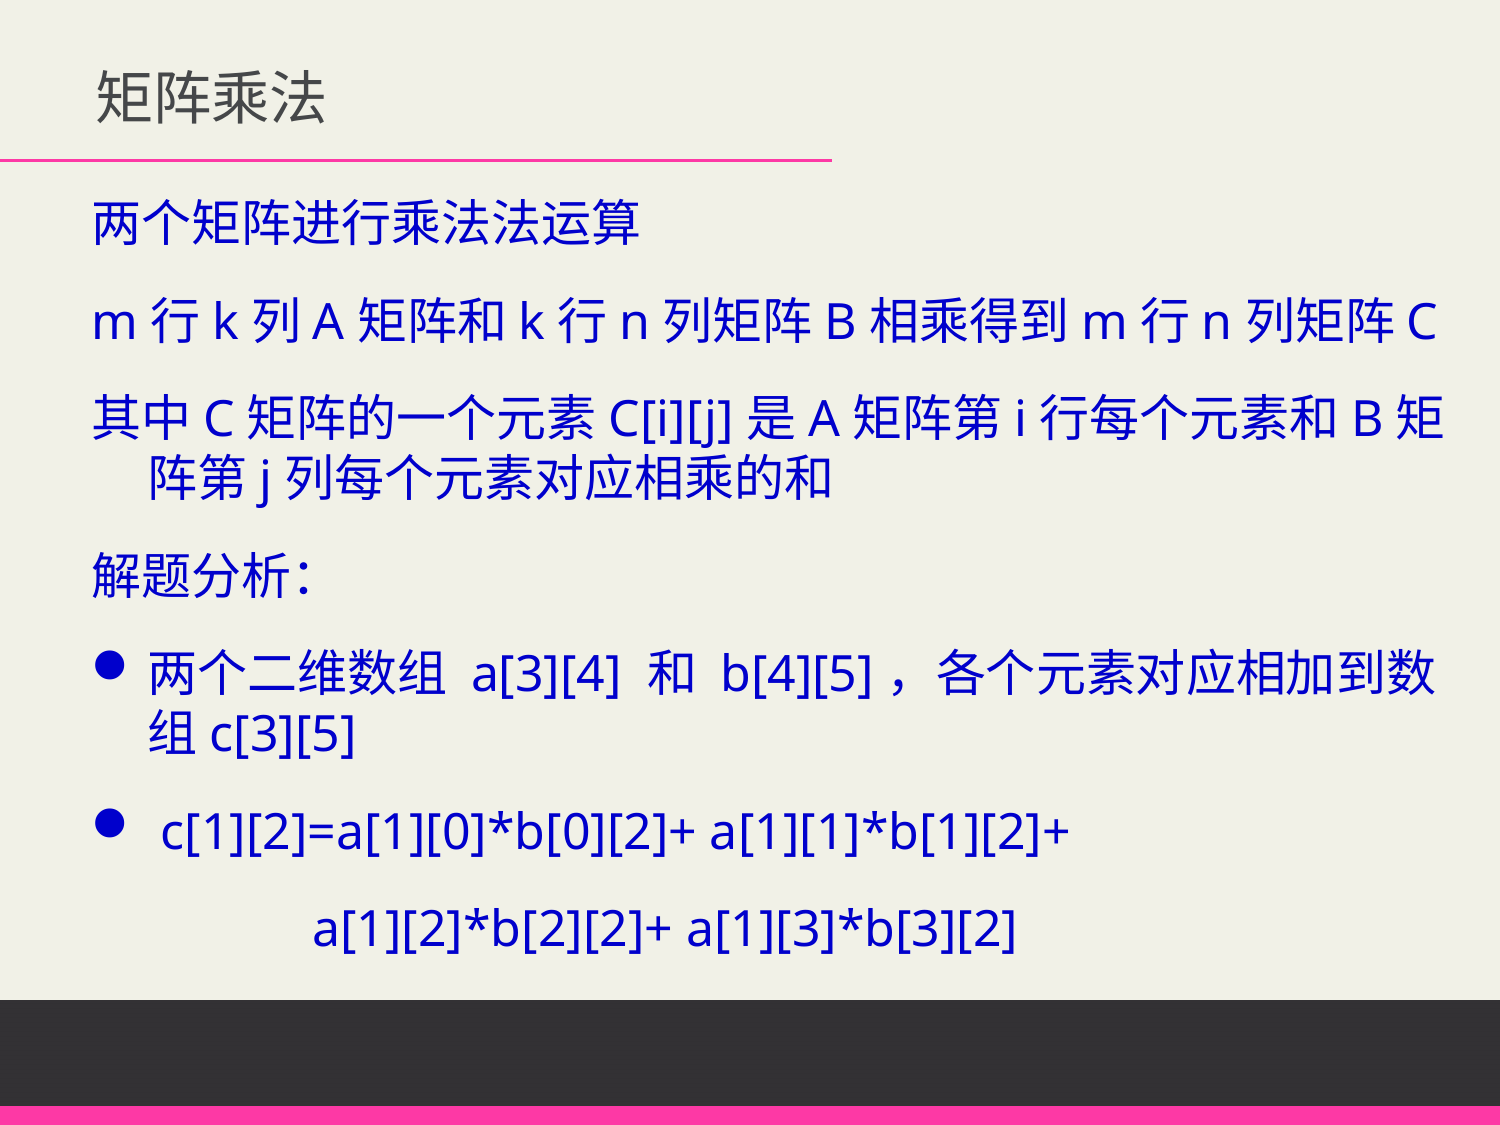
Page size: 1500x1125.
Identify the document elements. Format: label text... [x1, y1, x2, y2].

text_box 两个矩阵进行乘法法运算 m行k列A矩阵和k行n列矩阵B相乘得到m行n列矩阵C 其中C矩阵的一个元素C[i][j]是A矩阵第i行每个元素和B矩阵第j列每个元素对应相乘的和 解题分析： 两个二维数组 a[3][4] 和 b[4][5]，各个元素对应相加到数组c[3][5] c[1][2]=a[1][0]*b[0][2]+ a[1][1]*b[1][2]+ a[1][2]*b[2][2]+ a[1][3]*b[3][2] [76, 184, 1495, 657]
picture [0, 0, 1500, 1125]
text_box 矩阵乘法 [53, 30, 592, 159]
